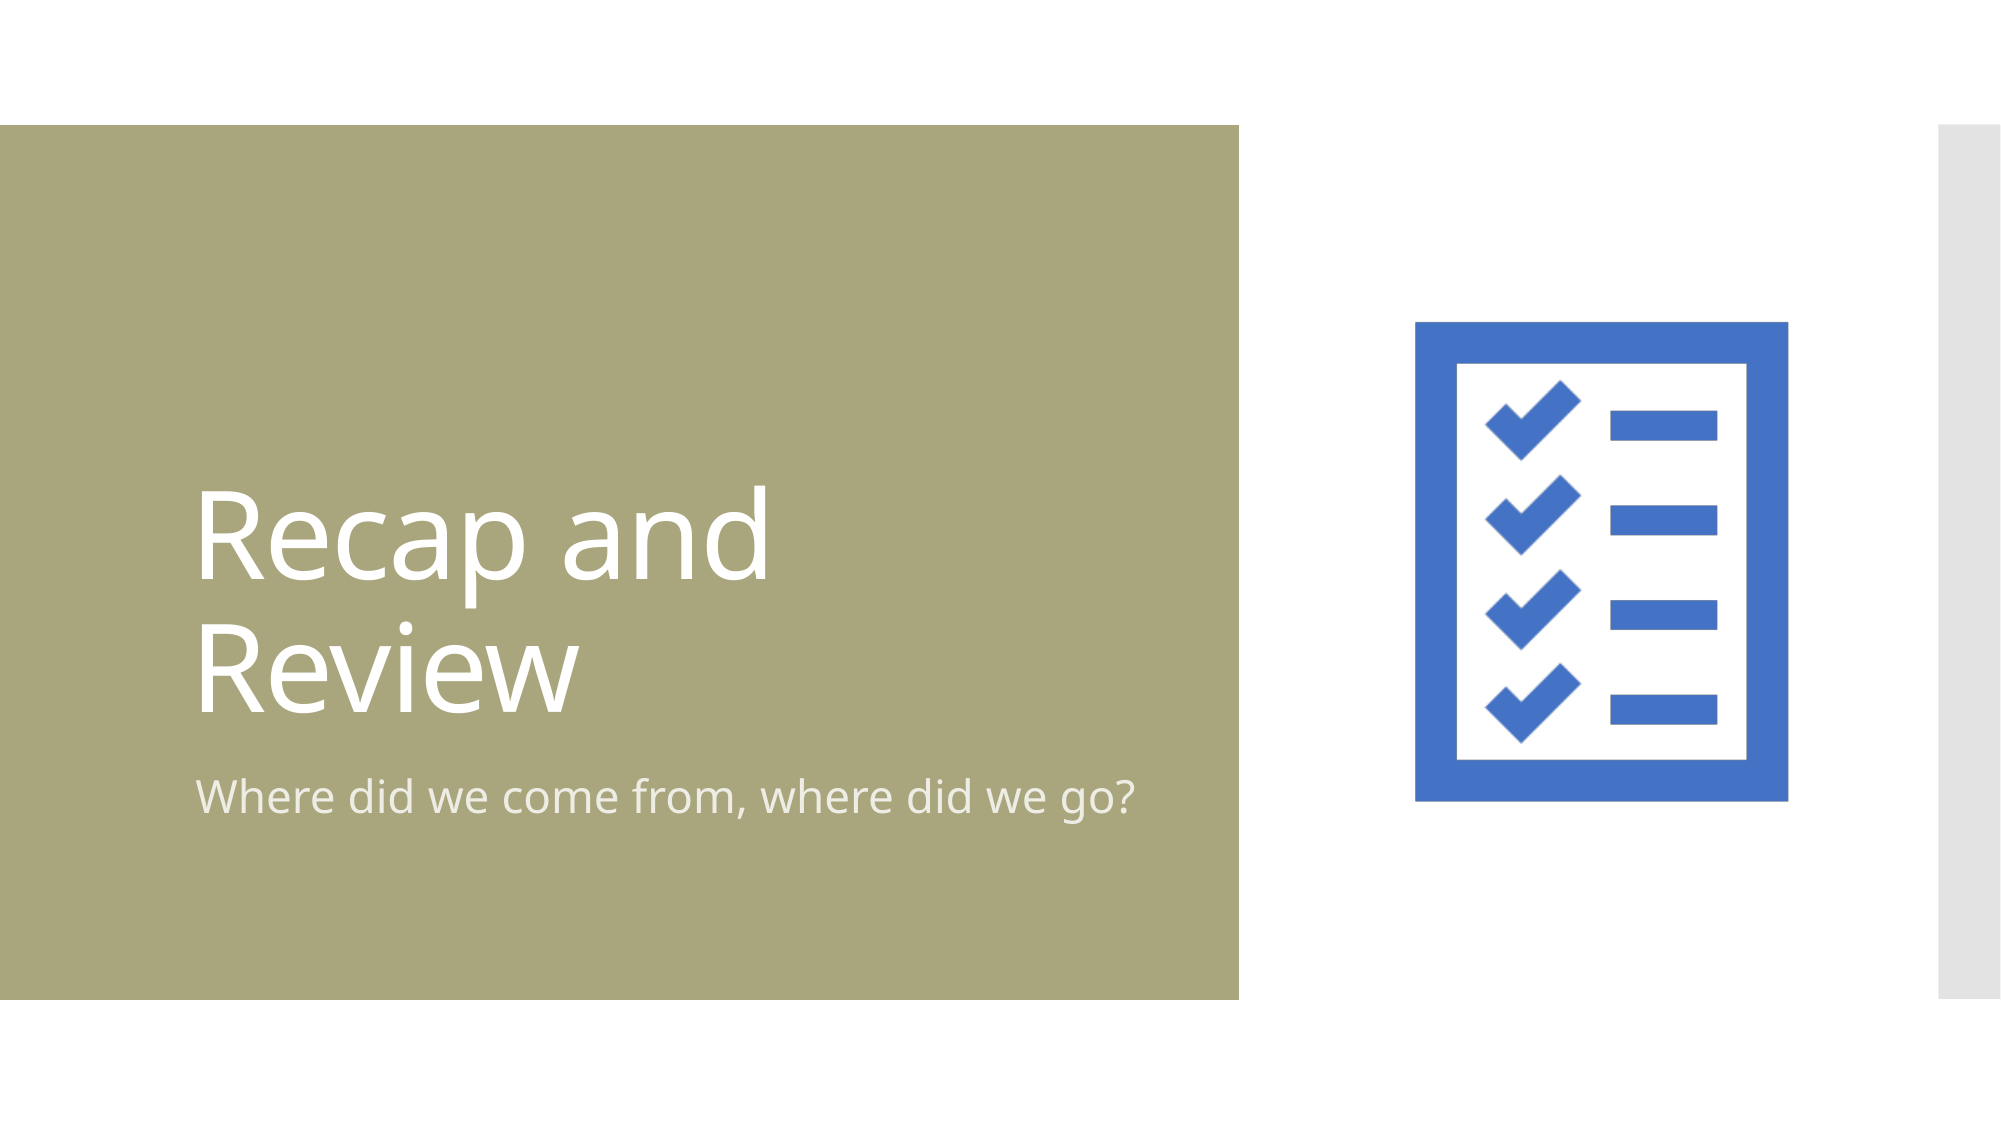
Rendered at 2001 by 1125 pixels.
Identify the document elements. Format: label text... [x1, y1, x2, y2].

text_box [0, 0, 2000, 1125]
text_box [0, 124, 1240, 1001]
title Recap and Review [175, 213, 1171, 747]
subtitle Where did we come from, where did we go? [180, 766, 1171, 917]
picture [1318, 277, 1886, 846]
text_box [1937, 124, 2000, 1000]
